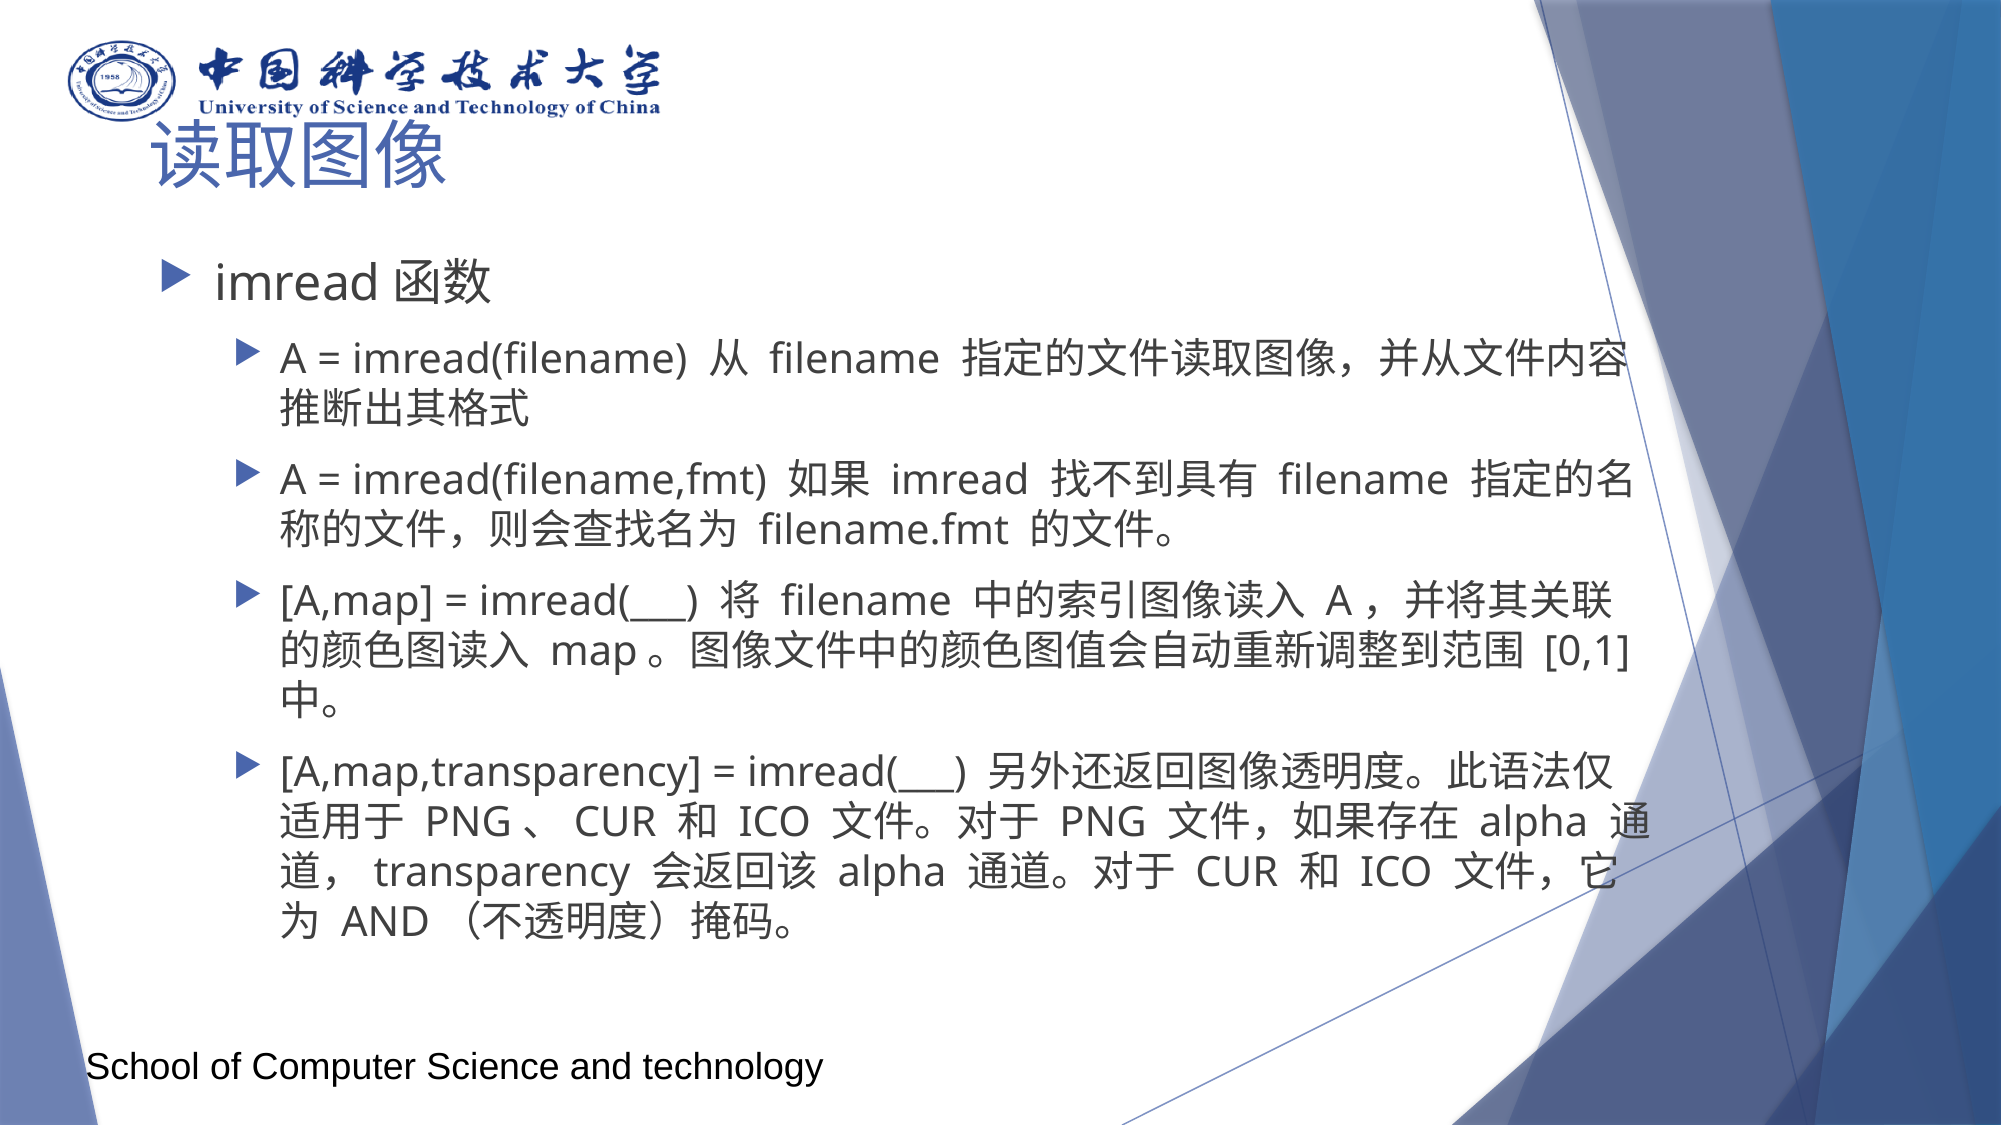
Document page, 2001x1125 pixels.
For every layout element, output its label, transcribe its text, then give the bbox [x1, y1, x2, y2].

picture [23, 18, 706, 144]
list imread函数 A = imread(filename) 从 filename 指定的文件读取图像，并从文件内容推断出其格式 A = imread(filename,fmt) 如果 imread 找不到具有 filename 指定的名称的文件，则会查找名为 filename.fmt 的文件。 [A,map] = imread(___) 将 filename 中的索引图像读入 A，并将其关联的颜色图读入 map。图像文件中的颜色图值会自动重新调整到范围 [0,1] 中。 [A,map,transparency] = imread(___) 另外还返回图像透明度。此语法仅适用于 PNG、CUR 和 ICO 文件。对于 PNG 文件，如果存在 alpha 通道，transparency 会返回该 alpha 通道。对于 CUR 和 ICO 文件，它为 AND（不透明度）掩码。 [143, 243, 1667, 983]
title 读取图像 [133, 99, 1522, 317]
